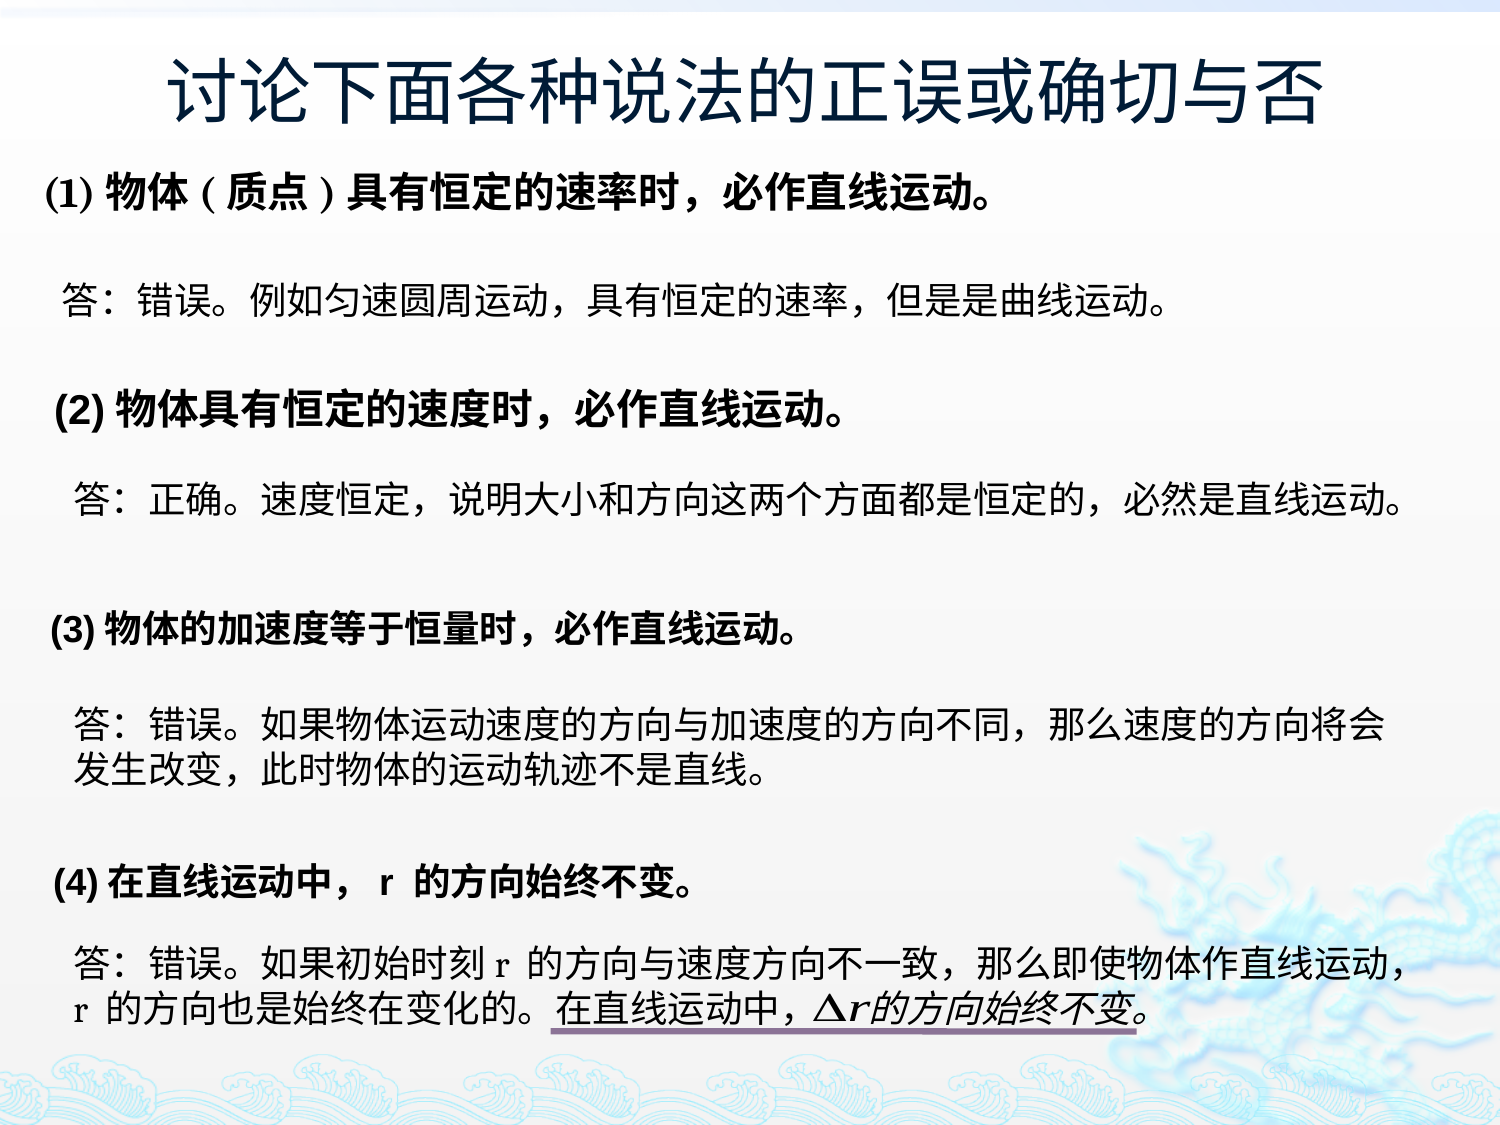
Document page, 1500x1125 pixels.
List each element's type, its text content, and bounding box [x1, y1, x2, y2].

text_box 答：错误。例如匀速圆周运动，具有恒定的速率，但是是曲线运动。 [46, 269, 1430, 330]
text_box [802, 982, 887, 1029]
text_box 答：错误。如果物体运动速度的方向与加速度的方向不同，那么速度的方向将会发生改变，此时物体的运动轨迹不是直线。 [58, 693, 1430, 799]
text_box (4)在直线运动中，r 的方向始终不变。 [38, 850, 728, 911]
text_box 答：正确。速度恒定，说明大小和方向这两个方面都是恒定的，必然是直线运动。 [58, 468, 1407, 529]
title 讨论下面各种说法的正误或确切与否 [56, 13, 1435, 166]
text_box 答：错误。如果初始时刻r 的方向与速度方向不一致，那么即使物体作直线运动，r 的方向也是始终在变化的。在直线运动中， 的方向始终不变。 [58, 932, 1418, 1038]
list (1)物体(质点)具有恒定的速率时，必作直线运动。 [0, 133, 1350, 251]
text_box (2)物体具有恒定的速度时，必作直线运动。 [39, 375, 920, 440]
text_box (3)物体的加速度等于恒量时，必作直线运动。 [35, 597, 1137, 658]
